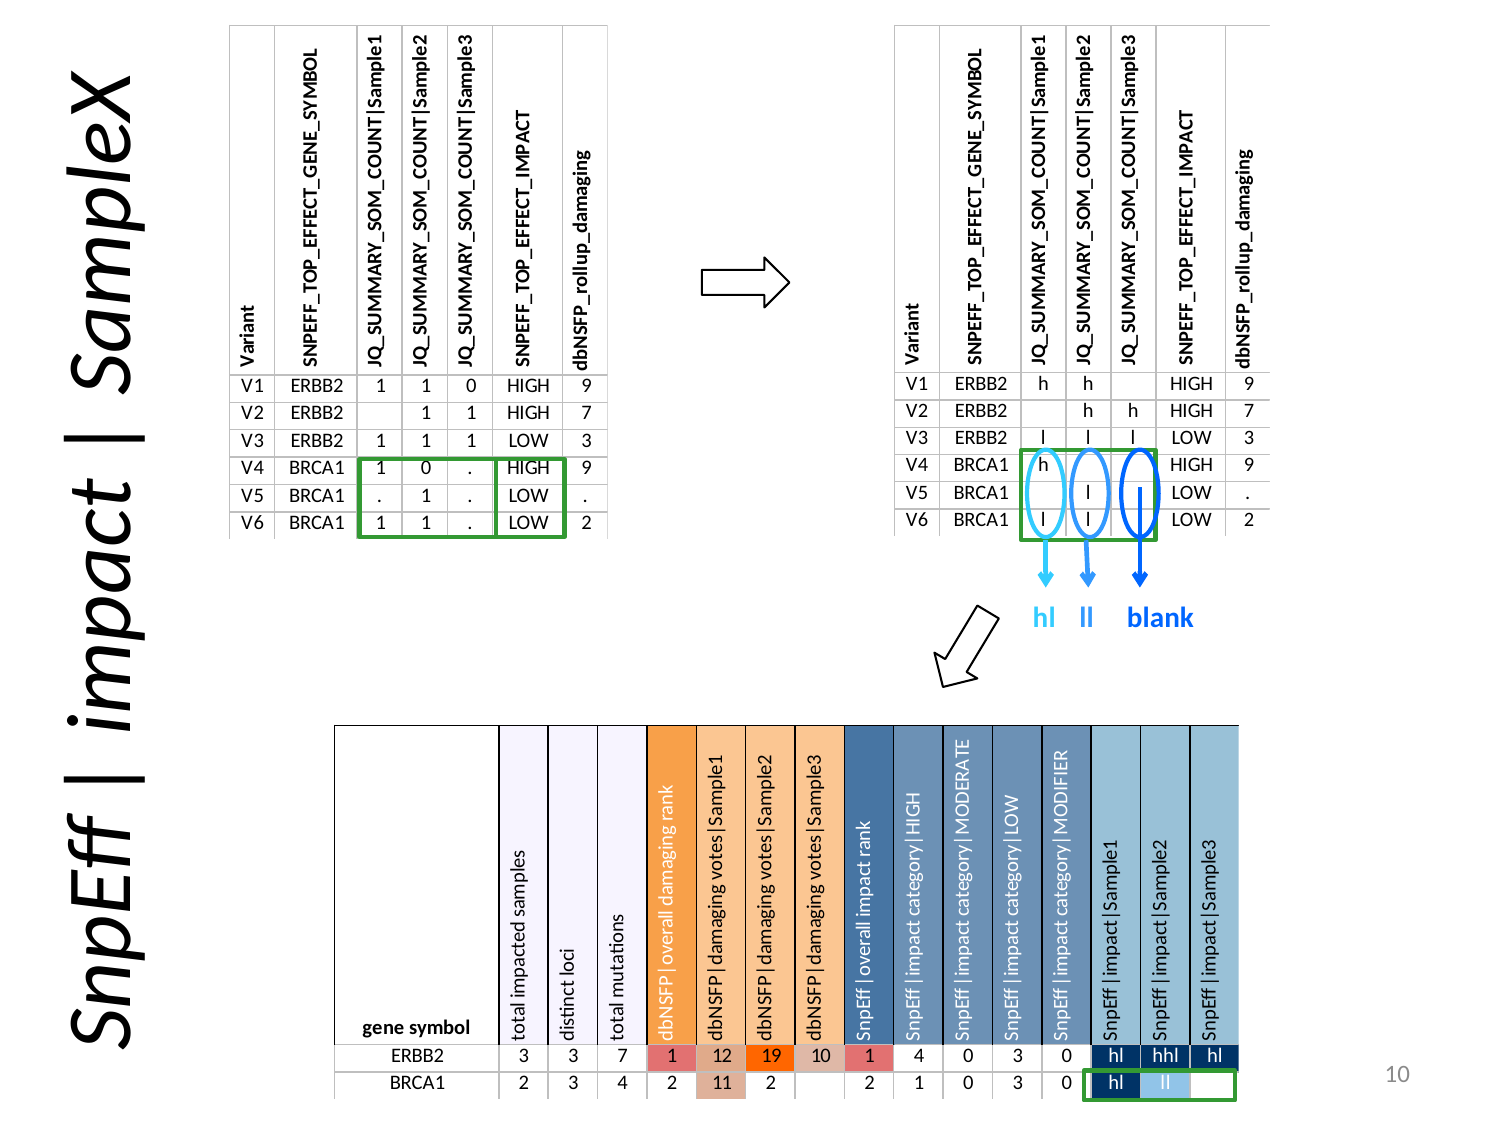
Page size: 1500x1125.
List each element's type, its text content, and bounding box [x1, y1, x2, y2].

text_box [228, 24, 1272, 1101]
title SnpEff | impact | SampleX [0, 0, 188, 1125]
slide_number 10 [1276, 1042, 1425, 1103]
